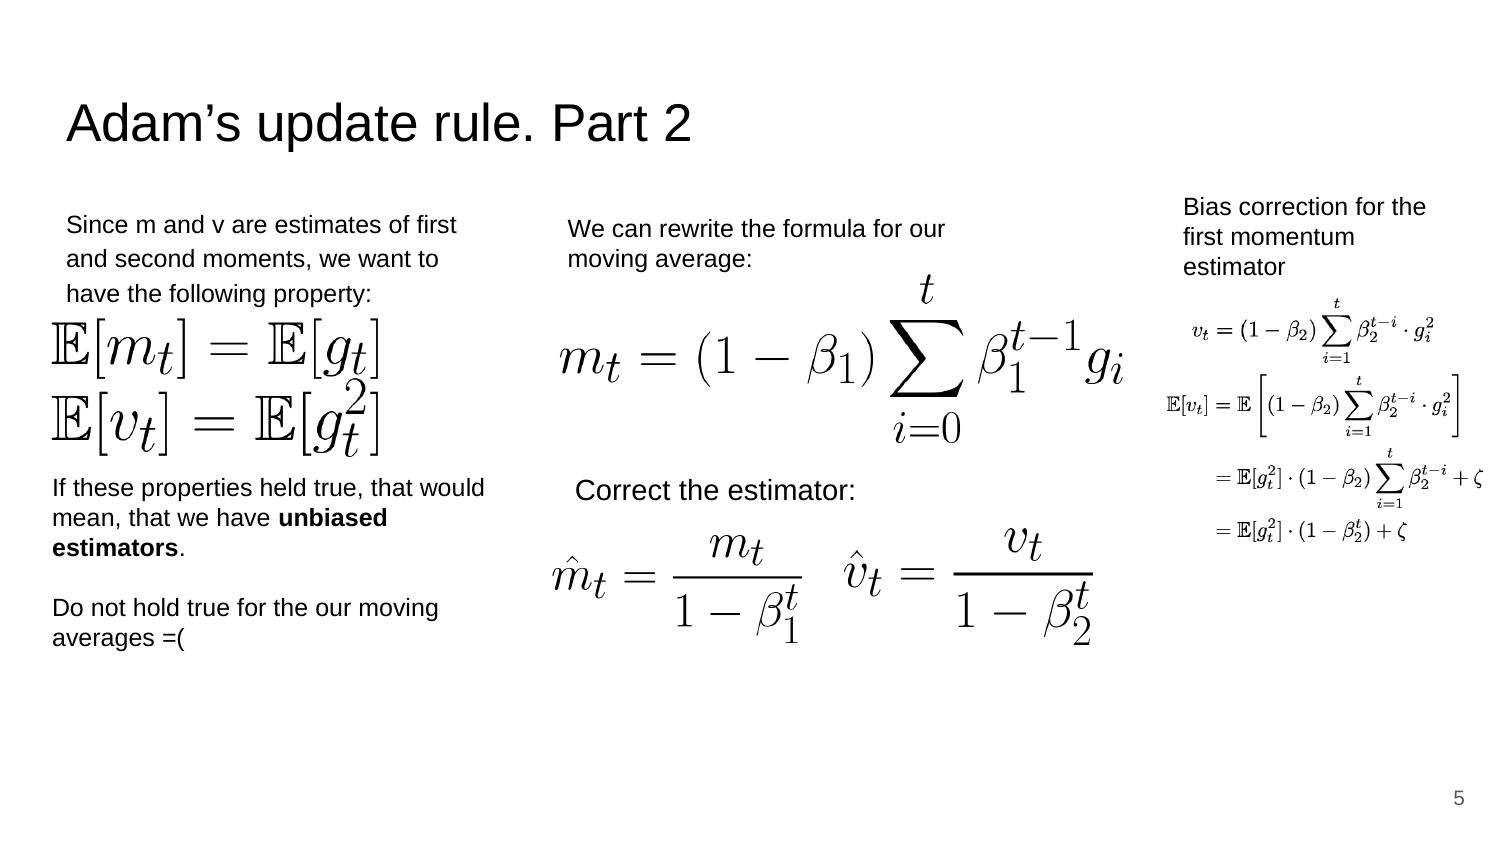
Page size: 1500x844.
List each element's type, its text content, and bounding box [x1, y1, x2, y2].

picture [559, 274, 1123, 444]
text_box Correct the estimator: [559, 456, 1052, 522]
slide_number ‹#› [1389, 764, 1480, 830]
picture [552, 535, 802, 644]
text_box If these properties held true, that would mean, that we have unbiased estimators. Do not hold true for the our moving averages =( [37, 456, 530, 666]
text_box We can rewrite the formula for our moving average: [552, 197, 1045, 288]
list Since m and v are estimates of first and second moments, we want to have the following property: [51, 189, 500, 297]
picture [1146, 291, 1500, 553]
text_box Bias correction for the first momentum estimator [1168, 175, 1464, 296]
picture [50, 318, 378, 457]
picture [843, 528, 1093, 646]
title Adam’s update rule. Part 2 [51, 72, 1449, 167]
